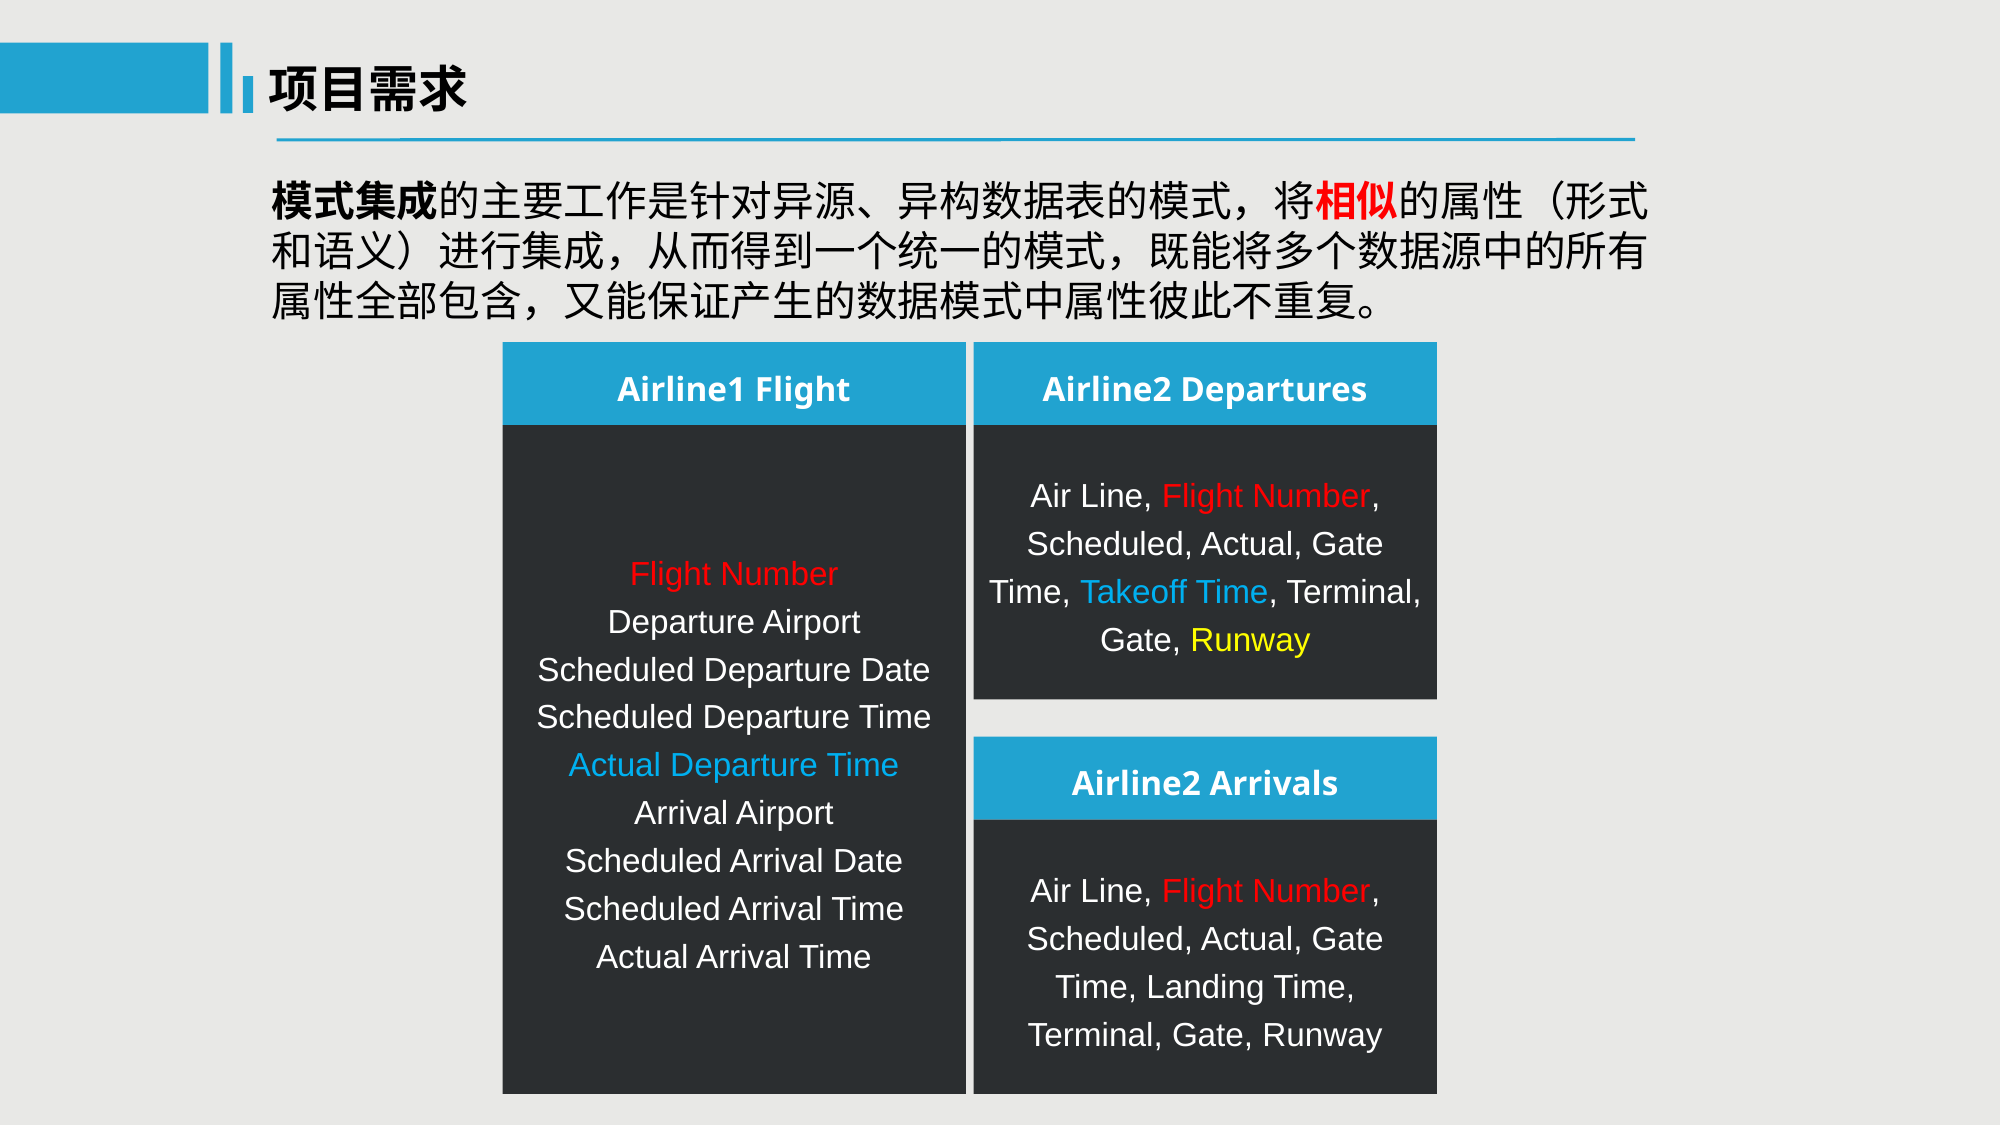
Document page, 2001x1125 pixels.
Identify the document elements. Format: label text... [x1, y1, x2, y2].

text_box [0, 42, 209, 114]
text_box 模式集成的主要工作是针对异源、异构数据表的模式，将相似的属性（形式和语义）进行集成，从而得到一个统一的模式，既能将多个数据源中的所有属性全部包含，又能保证产生的数据模式中属性彼此不重复。 [256, 167, 1685, 332]
text_box [220, 42, 233, 114]
text_box [242, 76, 253, 113]
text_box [502, 342, 1437, 1095]
text_box 项目需求 [253, 49, 705, 125]
